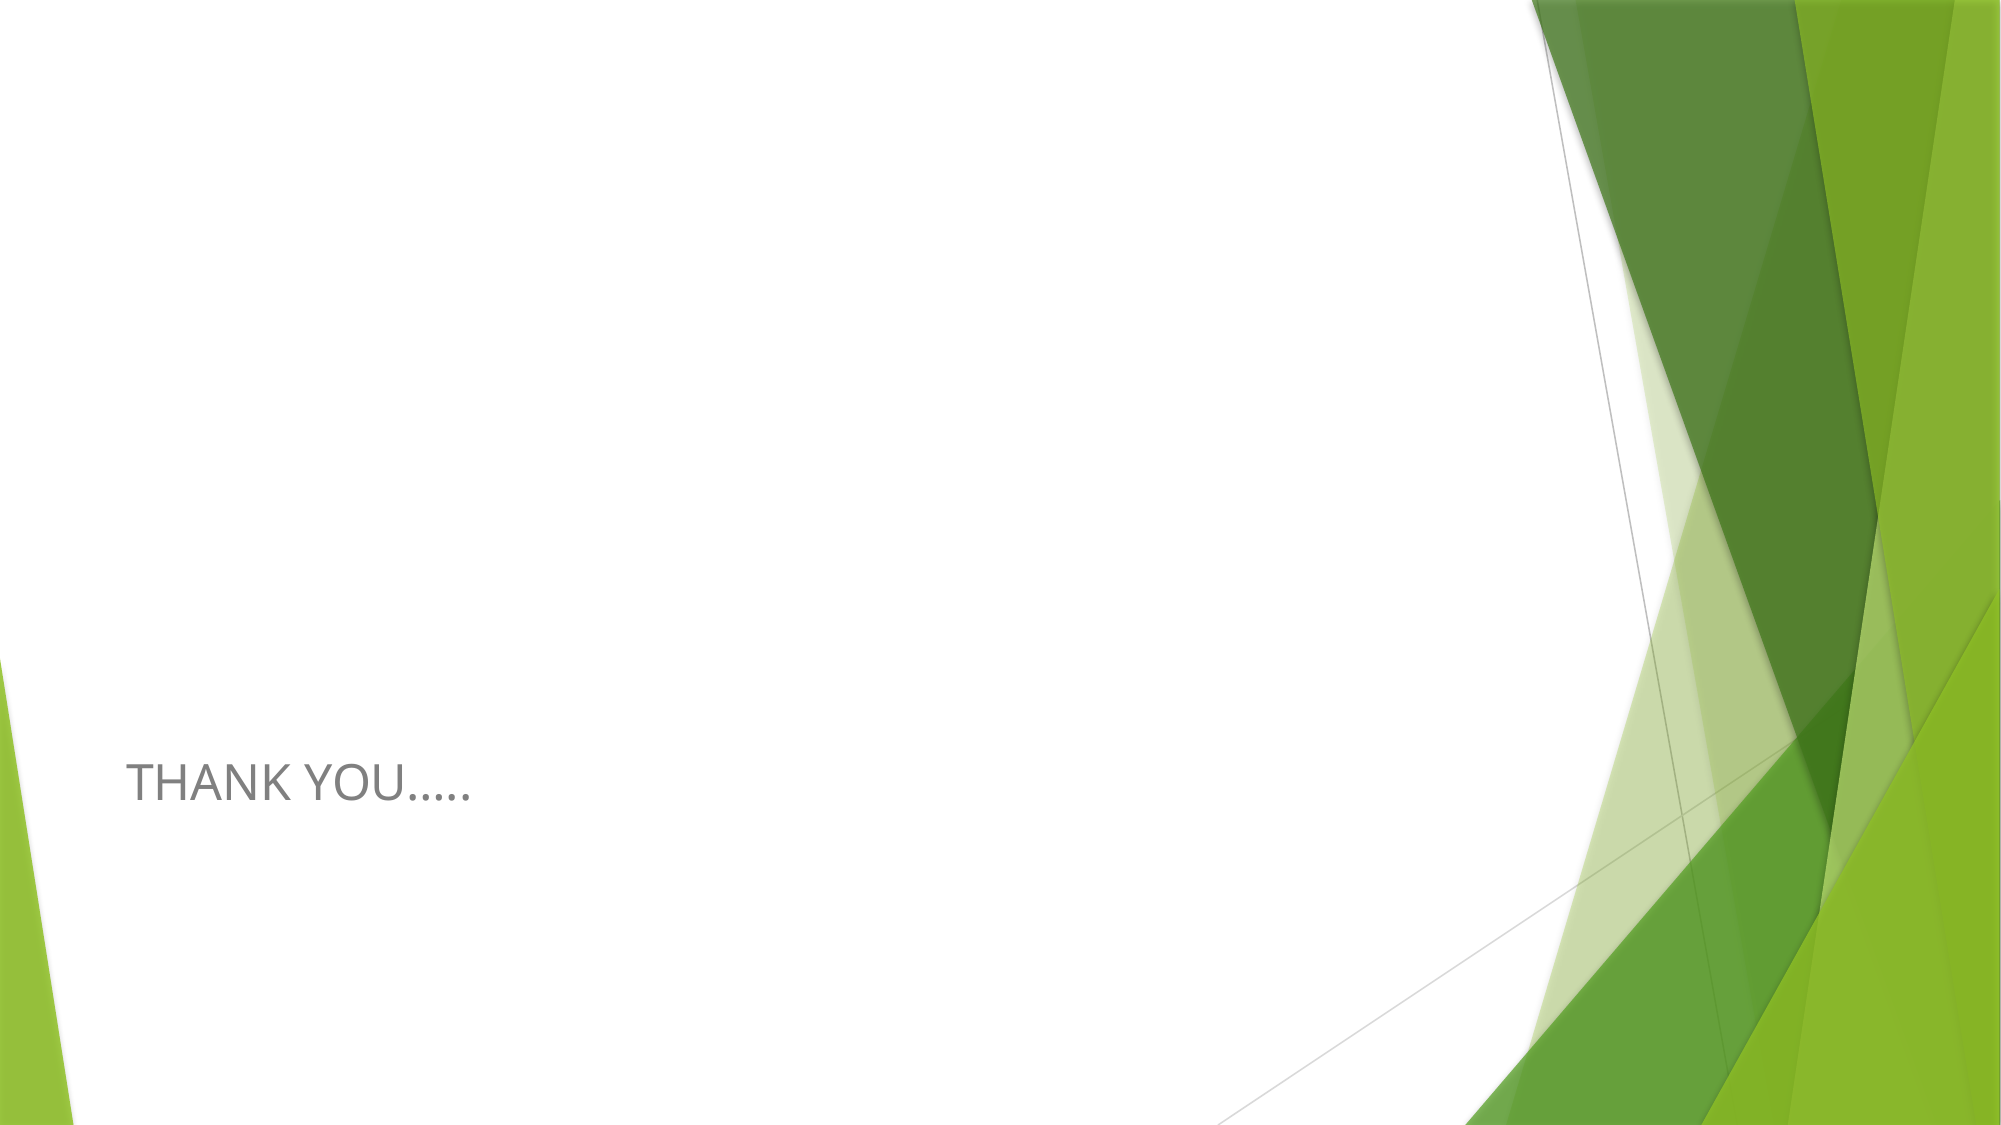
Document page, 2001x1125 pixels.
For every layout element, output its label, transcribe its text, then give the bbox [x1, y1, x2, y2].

list THANK YOU….. [111, 742, 1522, 991]
